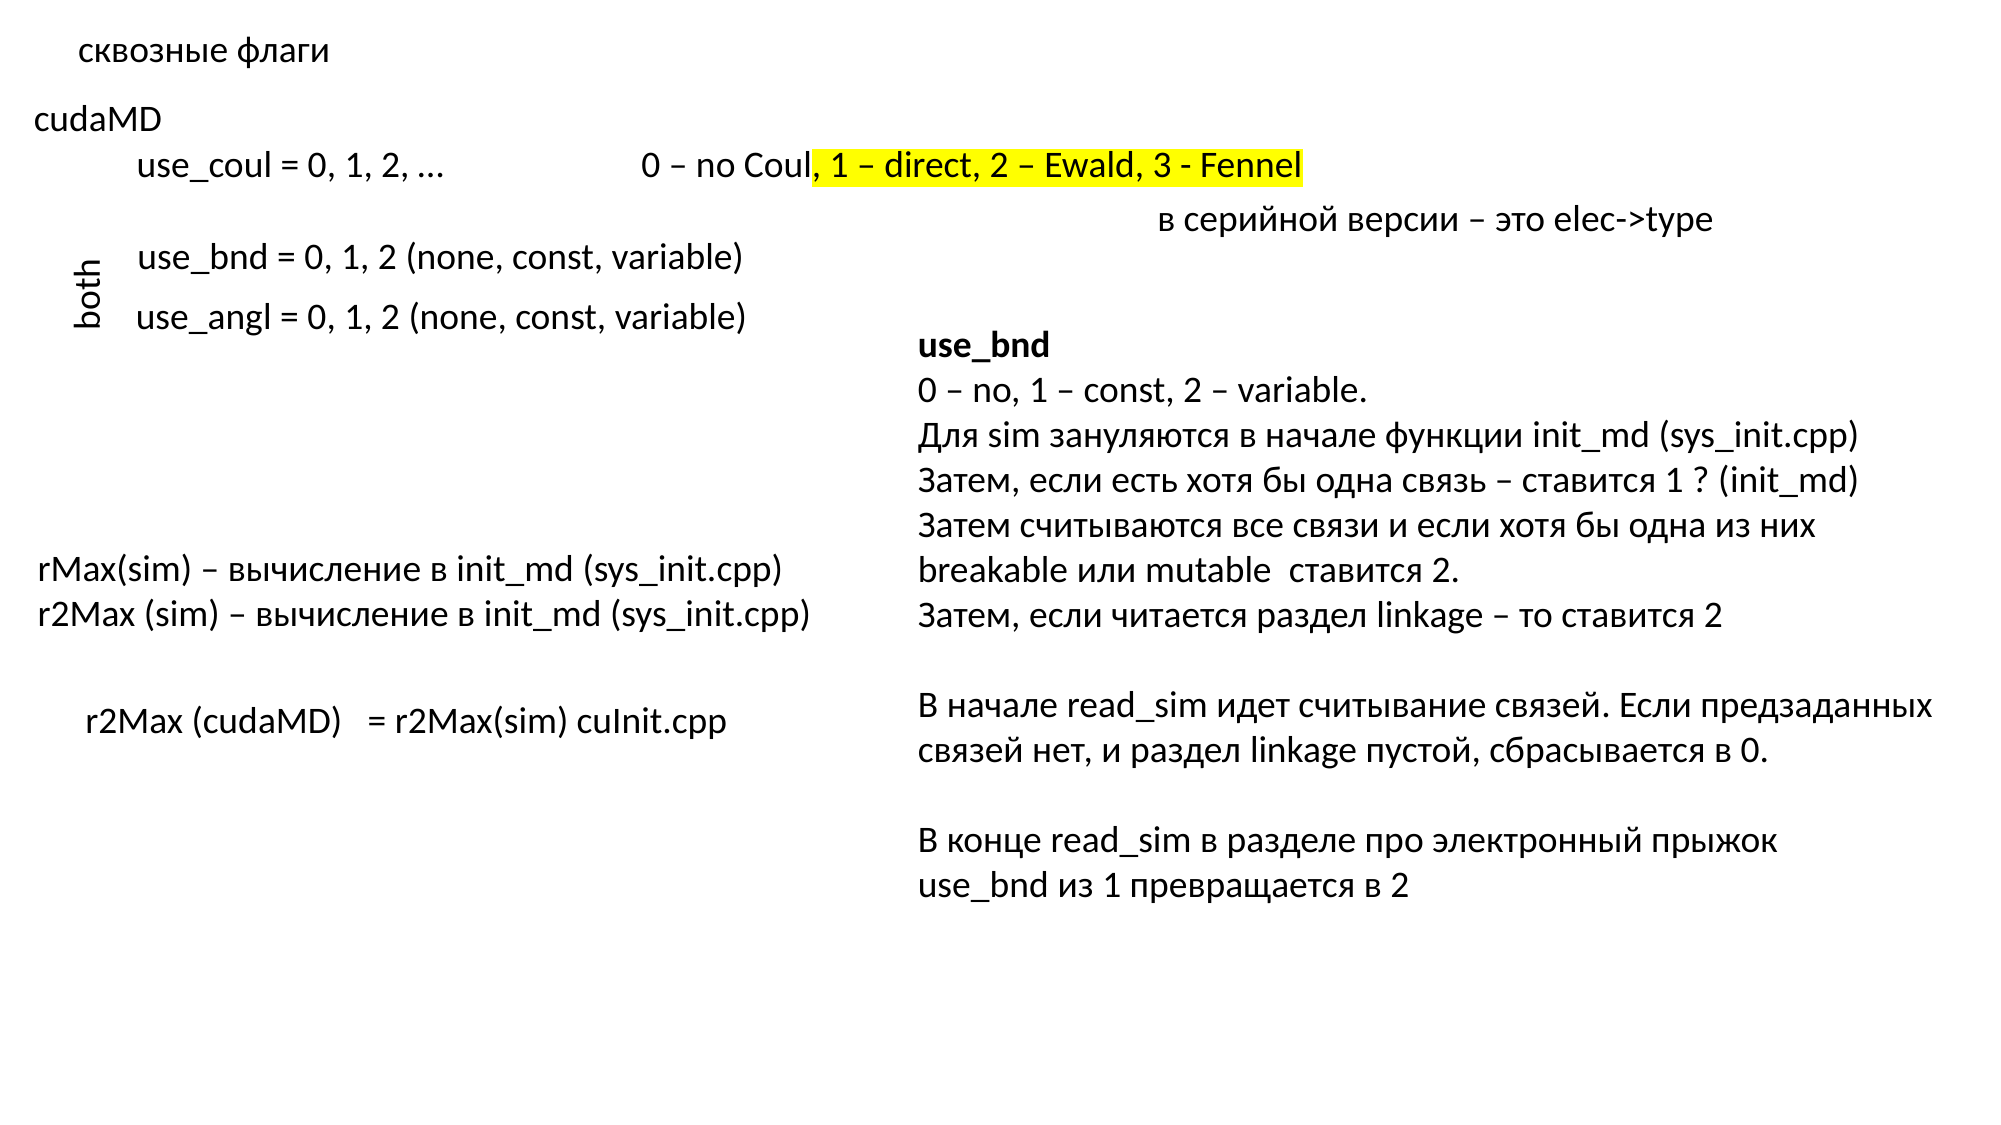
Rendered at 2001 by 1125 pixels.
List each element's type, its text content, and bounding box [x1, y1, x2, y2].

text_box use_coul = 0, 1, 2, … [121, 132, 460, 193]
text_box r2Max (cudaMD) = r2Max(sim) cuInit.cpp [70, 689, 743, 749]
text_box в серийной версии – это elec->type [1142, 186, 1729, 247]
text_box use_bnd 0 – no, 1 – const, 2 – variable. Для sim зануляются в начале функции init_md (sys_init.cpp) Затем, если есть хотя бы одна связь – ставится 1 ? (init_md) Затем считываются все связи и если хотя бы одна из них breakable или mutable ставится 2. Затем, если читается раздел linkage – то ставится 2 В начале read_sim идет считывание связей. Если предзаданных связей нет, и раздел linkage пустой, сбрасывается в 0. В конце read_sim в разделе про электронный прыжок use_bnd из 1 превращается в 2 [903, 312, 1969, 913]
text_box use_angl = 0, 1, 2 (none, const, variable) [121, 285, 763, 345]
text_box use_bnd = 0, 1, 2 (none, const, variable) [122, 224, 760, 285]
text_box сквозные флаги [63, 18, 346, 78]
text_box both [55, 243, 115, 346]
text_box cudaMD [18, 86, 177, 147]
text_box 0 – no Coul, 1 – direct, 2 – Ewald, 3 - Fennel [626, 132, 1318, 193]
text_box rMax(sim) – вычисление в init_md (sys_init.cpp) r2Max (sim) – вычисление в init_md (sys_init.cpp) [22, 536, 835, 642]
